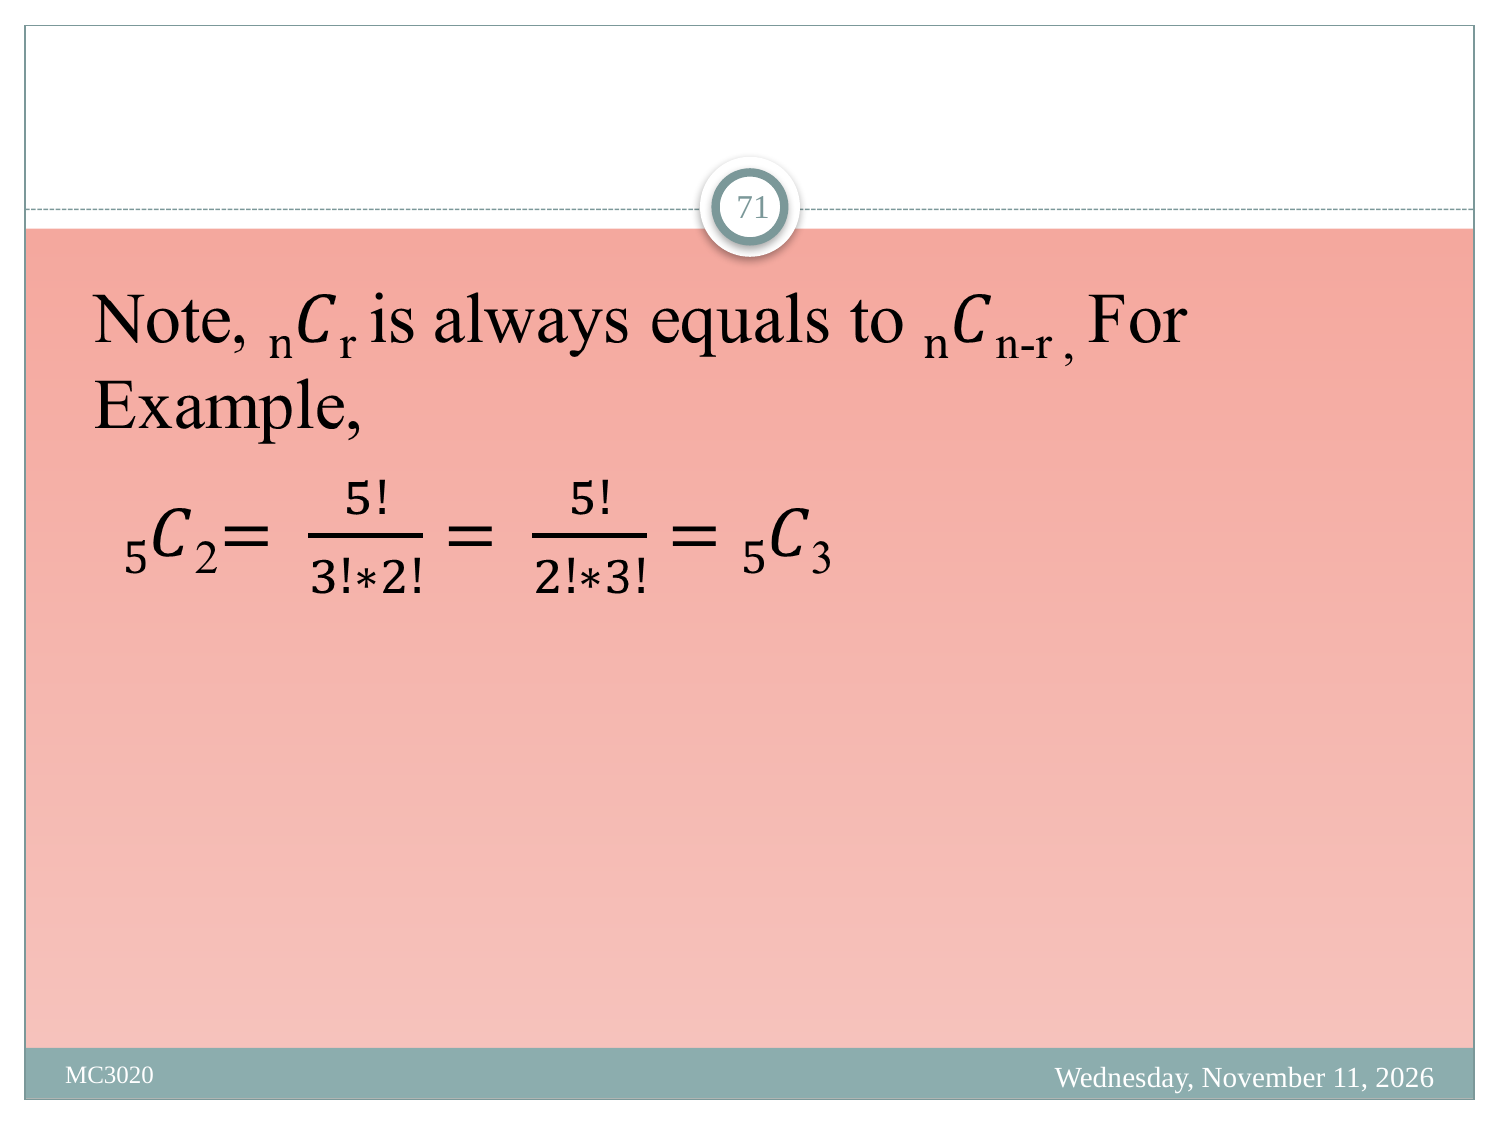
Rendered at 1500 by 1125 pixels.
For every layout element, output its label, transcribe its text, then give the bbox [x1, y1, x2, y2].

slide_number 71 [715, 168, 791, 241]
footer MC3020 [50, 1051, 638, 1112]
list [49, 250, 1445, 1001]
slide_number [950, 1050, 1450, 1111]
